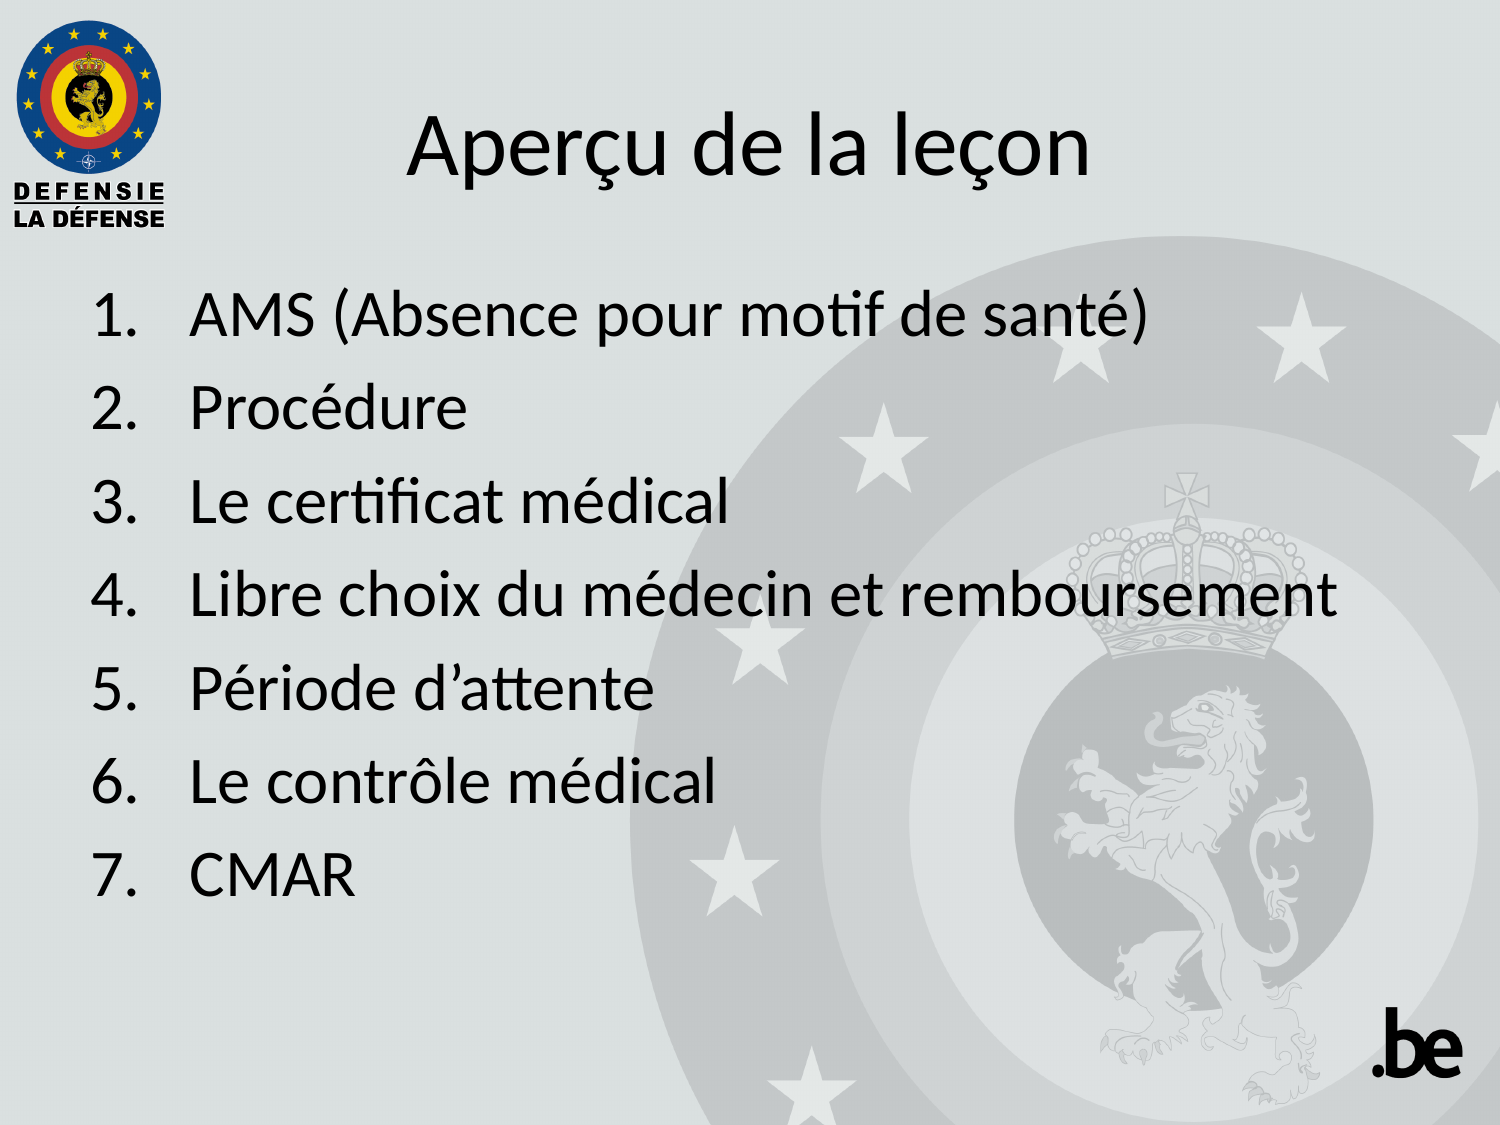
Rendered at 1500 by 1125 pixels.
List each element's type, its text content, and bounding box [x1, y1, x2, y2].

title Aperçu de la leçon [74, 44, 1426, 233]
list AMS (Absence pour motif de santé) Procédure Le certificat médical Libre choix du médecin et remboursement Période d’attente Le contrôle médical CMAR [74, 262, 1426, 1006]
picture [0, 0, 1500, 1125]
